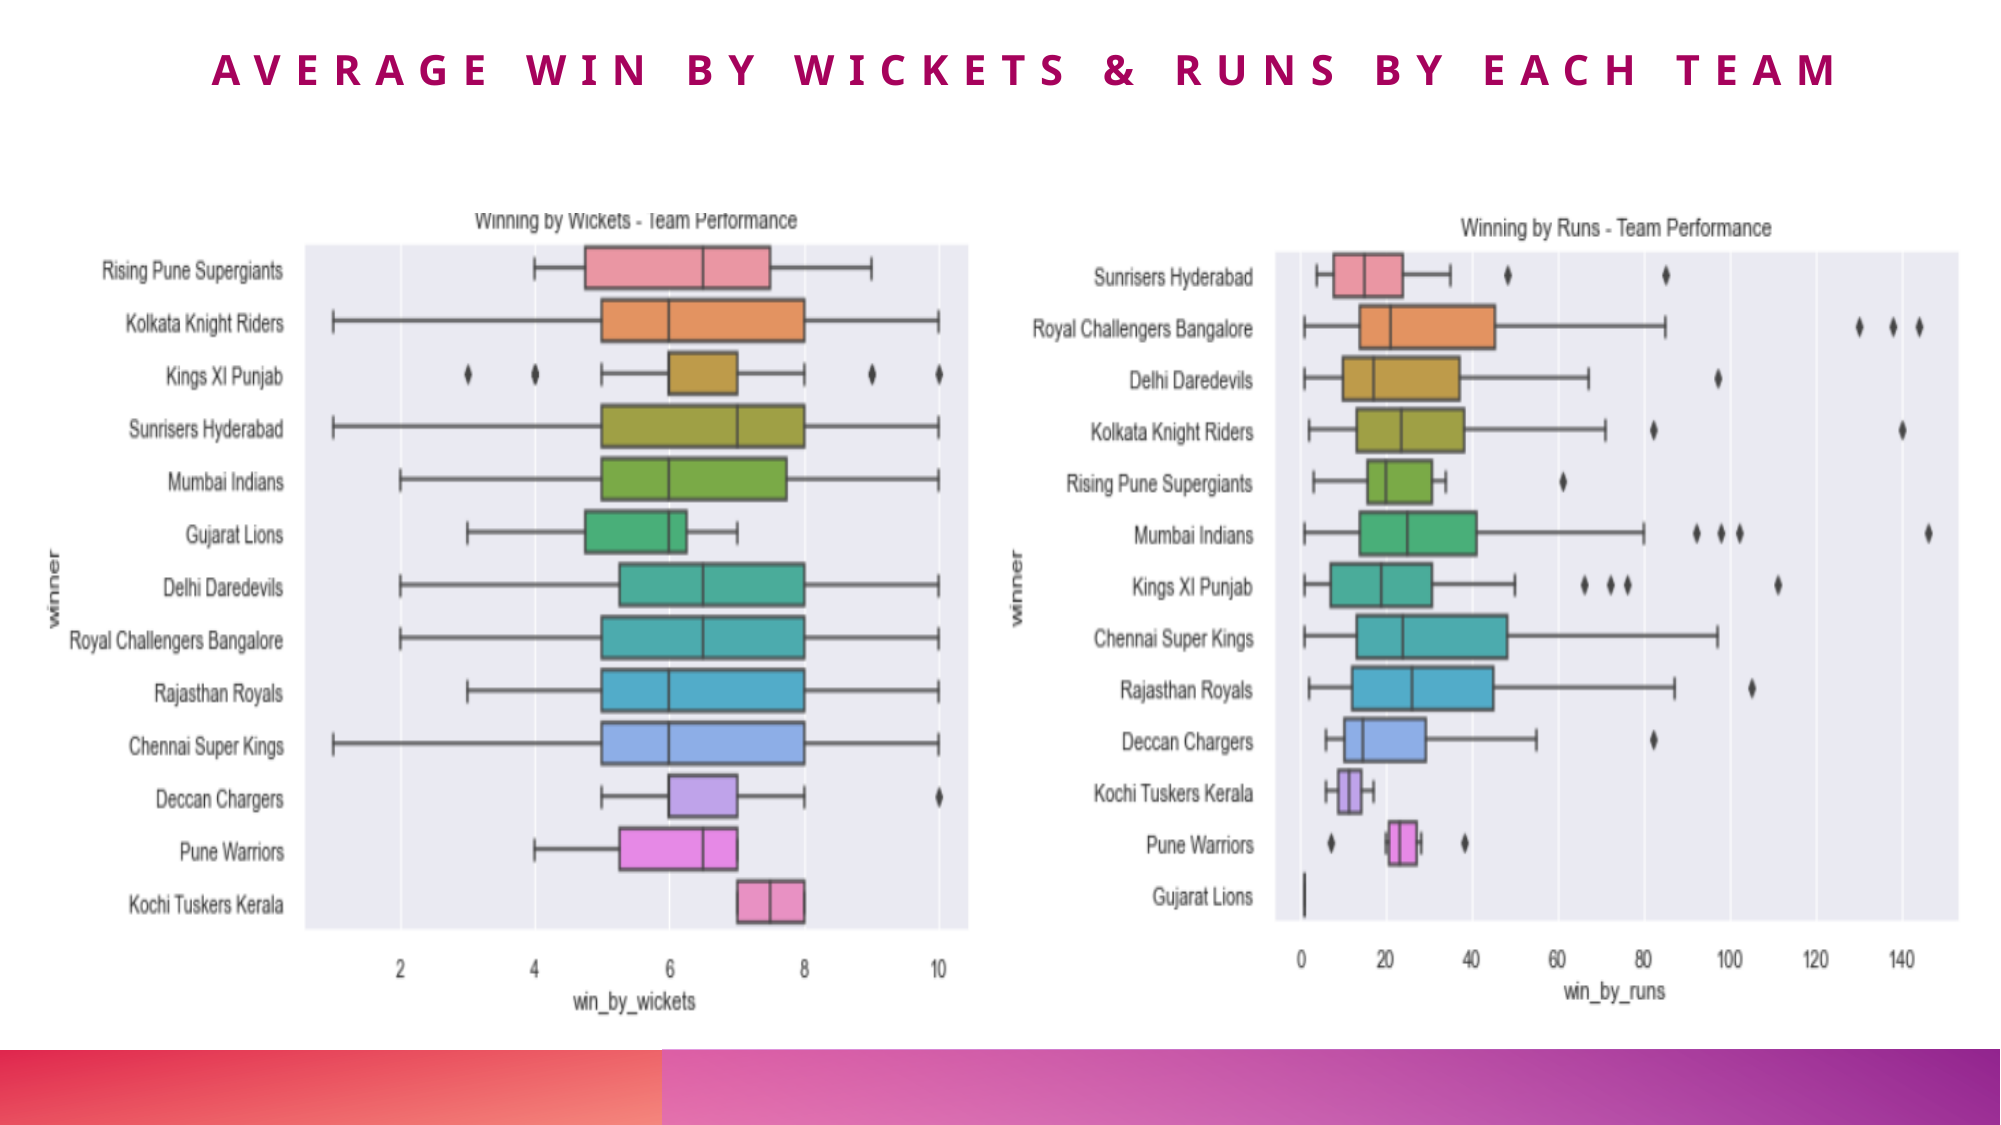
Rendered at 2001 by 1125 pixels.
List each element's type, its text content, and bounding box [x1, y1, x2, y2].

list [987, 213, 1971, 1014]
picture [28, 213, 979, 1031]
title Average win by wickets & Runs by each team [94, 37, 1953, 95]
